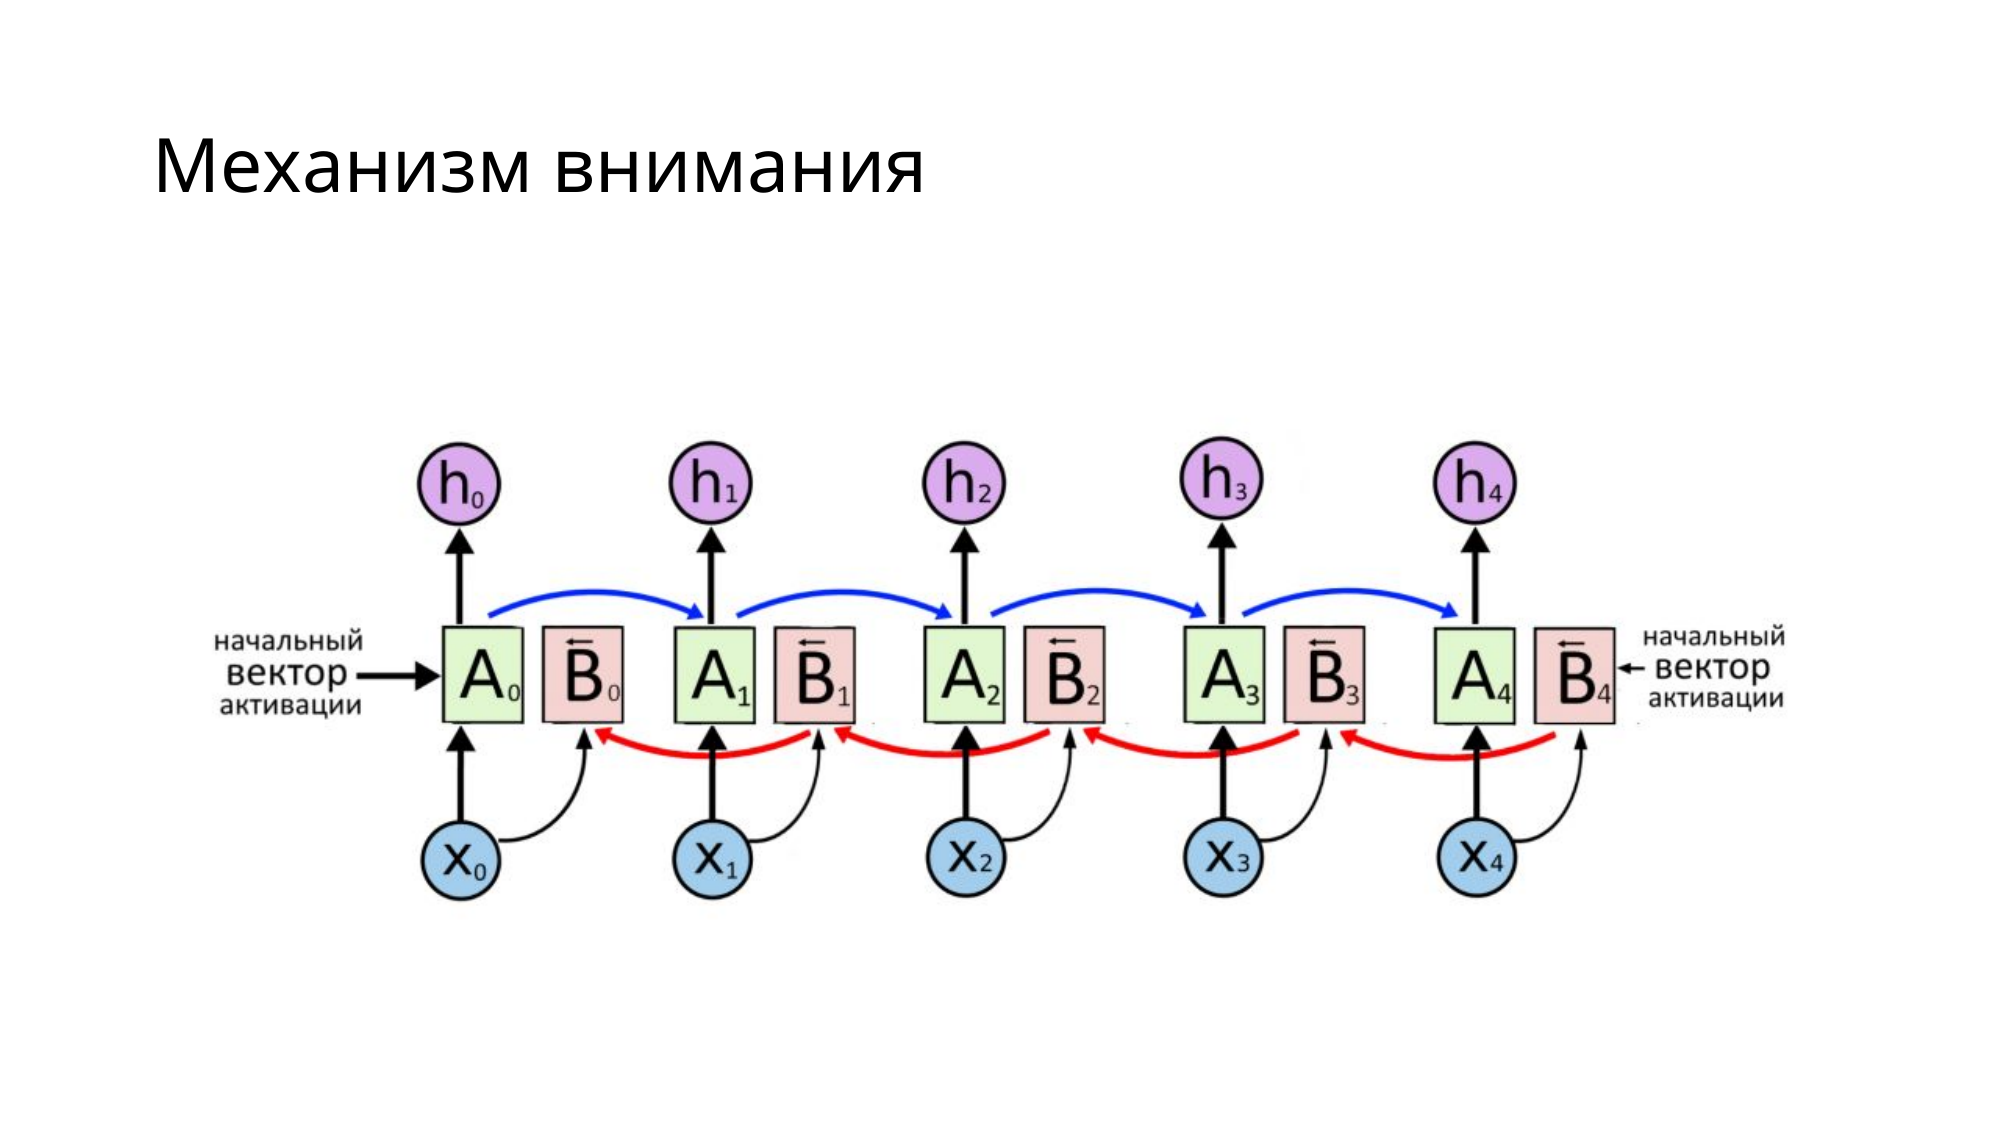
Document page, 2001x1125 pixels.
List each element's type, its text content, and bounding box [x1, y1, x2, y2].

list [199, 392, 1800, 920]
title Механизм внимания [137, 59, 1863, 278]
